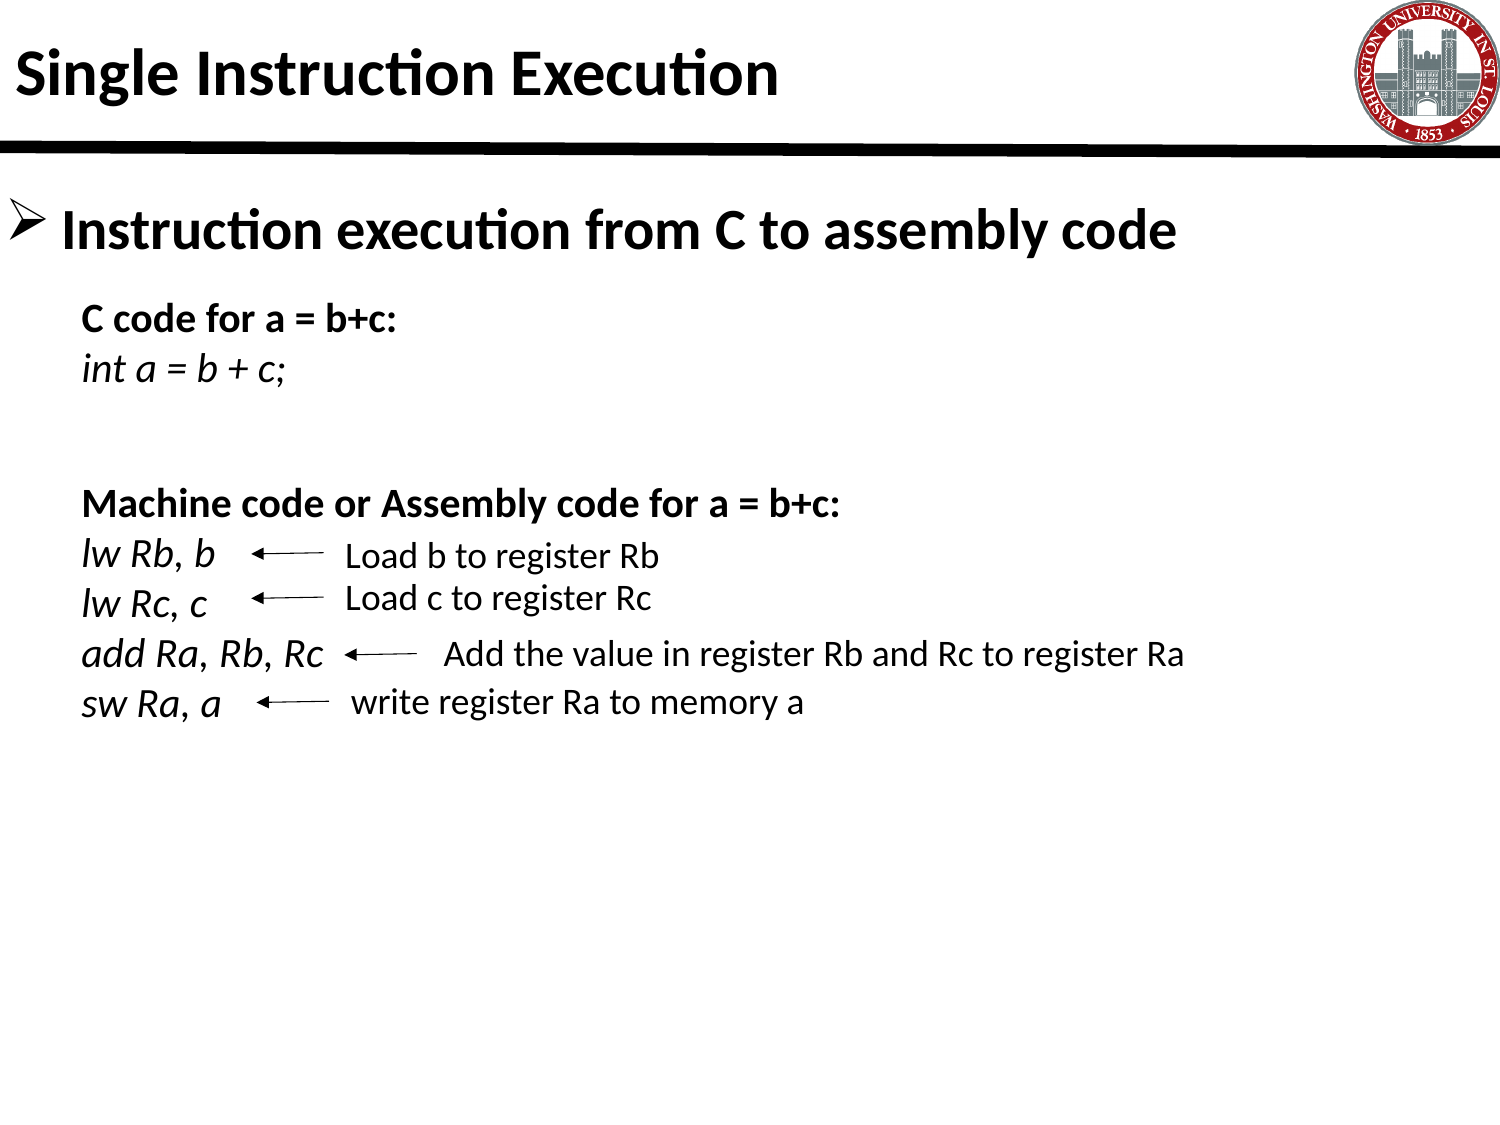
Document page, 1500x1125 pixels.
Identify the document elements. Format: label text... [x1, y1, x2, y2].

picture [1347, 0, 1500, 153]
text_box Add the value in register Rb and Rc to register Ra [428, 622, 1201, 682]
text_box Instruction execution from C to assembly code [0, 184, 1500, 270]
text_box C code for a = b+c: int a = b + c; [0, 283, 413, 399]
text_box Load c to register Rc [330, 565, 667, 626]
text_box Load b to register Rb [330, 523, 675, 584]
text_box write register Ra to memory a [336, 669, 821, 730]
title Single Instruction Execution [0, 1, 1294, 144]
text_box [0, 146, 1347, 152]
text_box Machine code or ­­Assembly code for a = b+c: lw Rb, b lw Rc, c add Ra, Rb, Rc sw Ra, a [0, 468, 857, 794]
